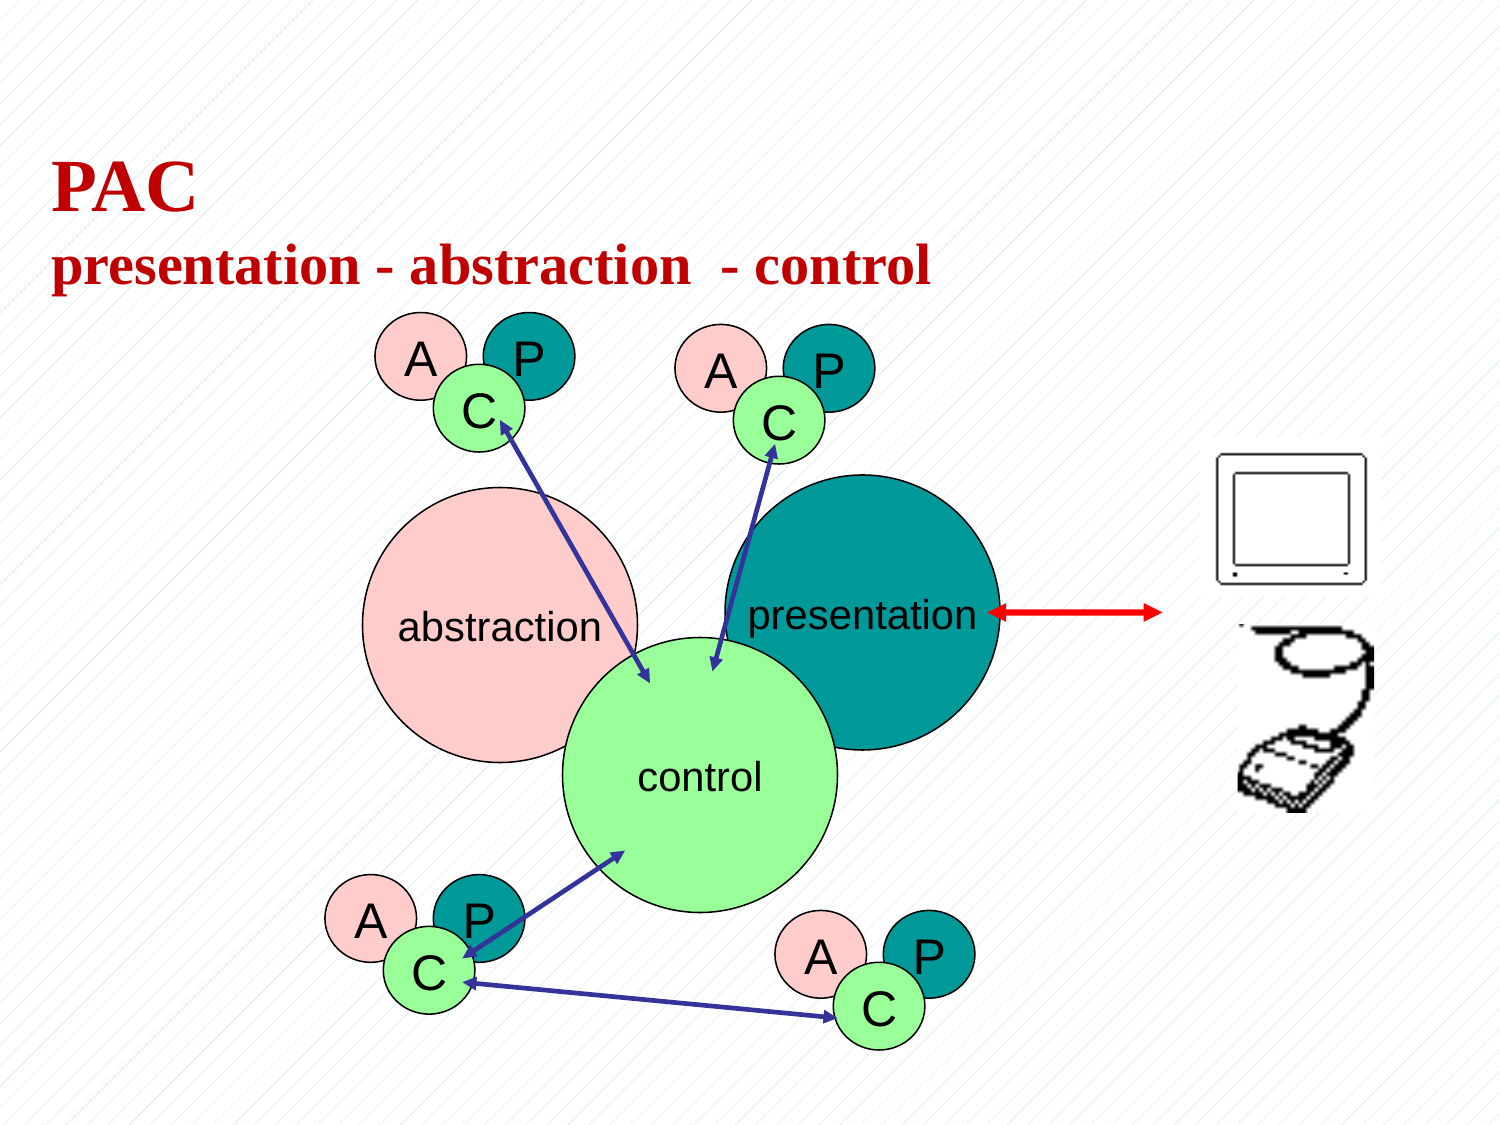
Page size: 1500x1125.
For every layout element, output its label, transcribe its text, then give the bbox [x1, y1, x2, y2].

text_box presentation [975, 533, 1000, 692]
title PAC presentation - abstraction - control [36, 122, 1162, 311]
footer Compiled by : Musa Ahmed (MSc.) [512, 1025, 988, 1100]
picture [1199, 437, 1382, 596]
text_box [324, 312, 975, 1050]
picture [1237, 624, 1375, 813]
text_box [987, 606, 1163, 619]
slide_number 44 [1074, 1025, 1388, 1100]
